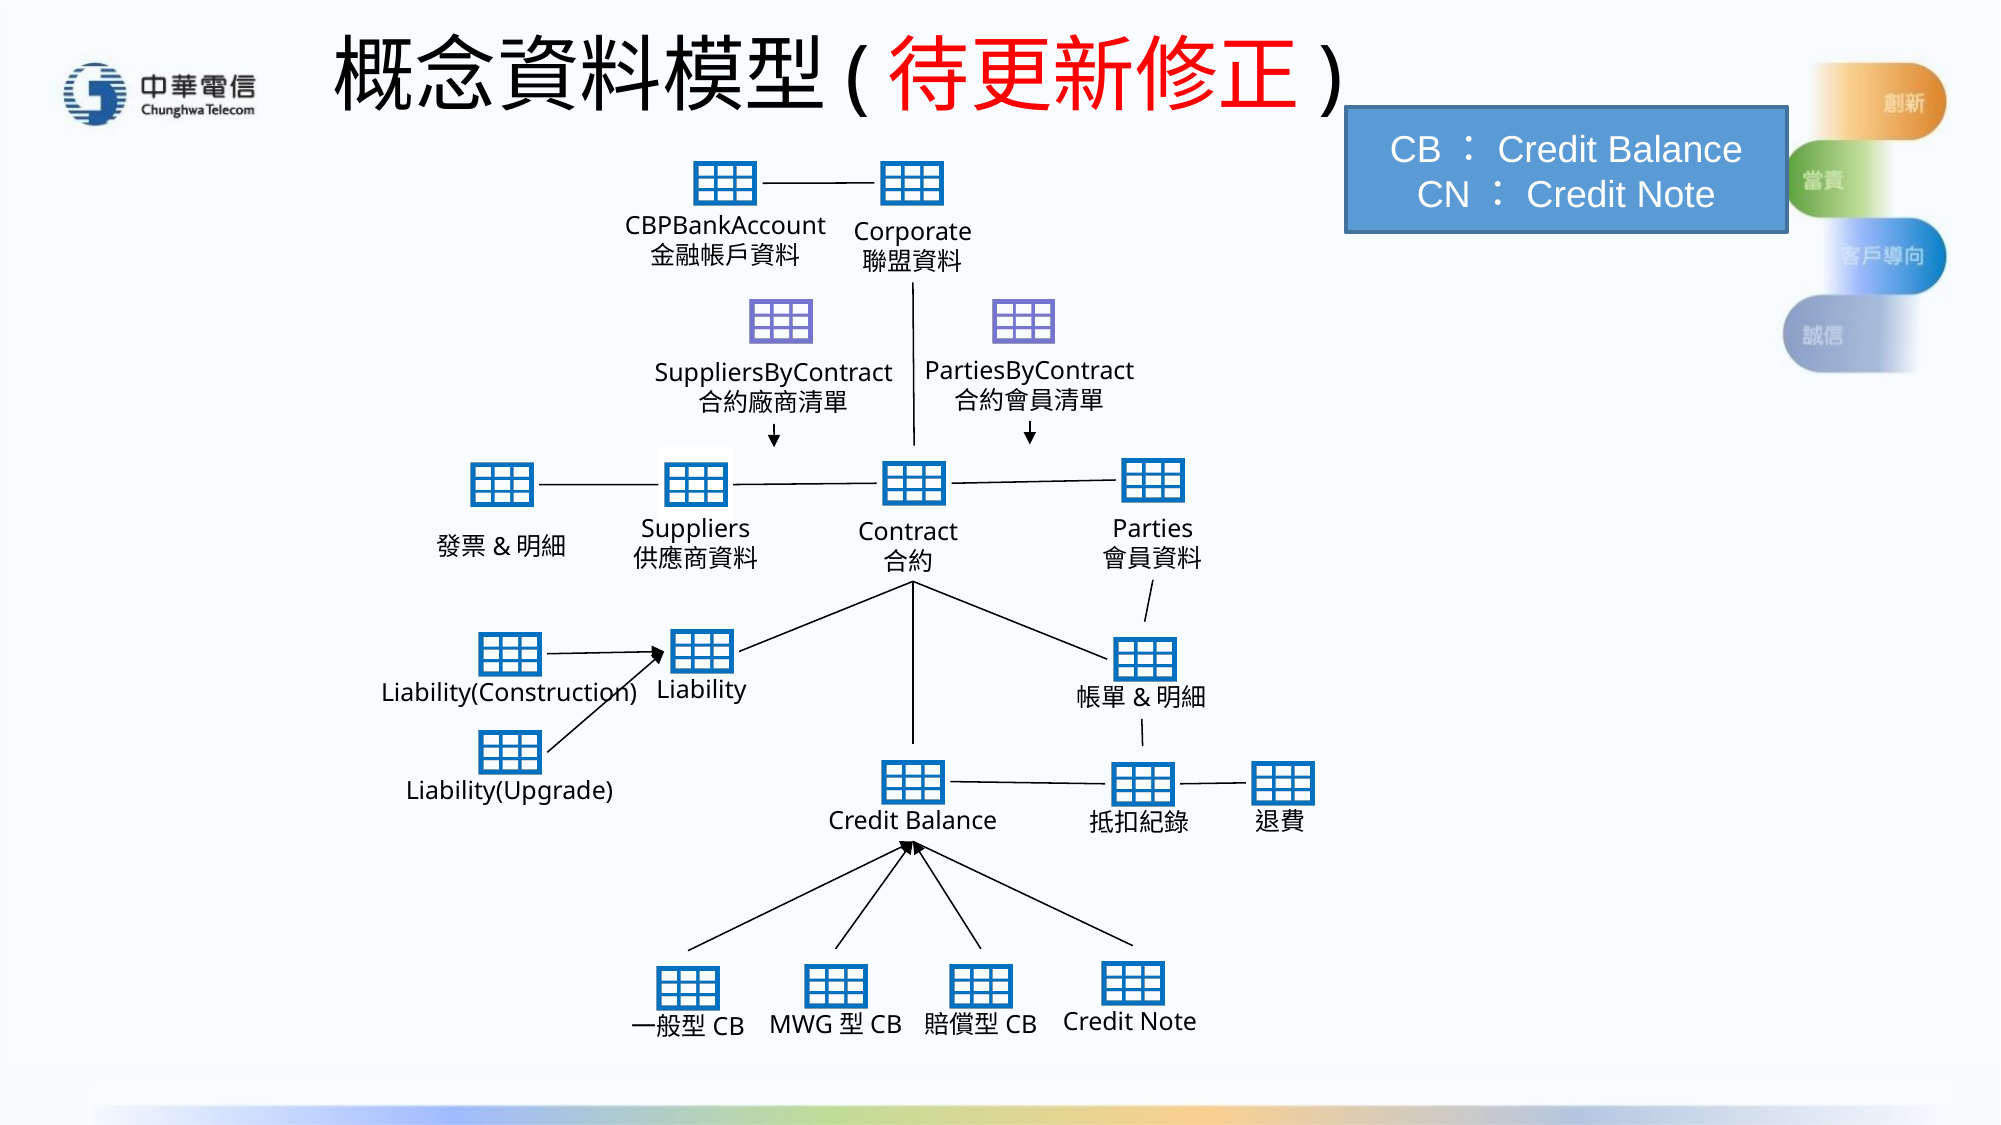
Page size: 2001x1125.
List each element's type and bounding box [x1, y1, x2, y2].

text_box [363, 145, 1321, 1049]
picture [0, 0, 2001, 1125]
title [324, 24, 1676, 131]
text_box [1344, 105, 1789, 234]
